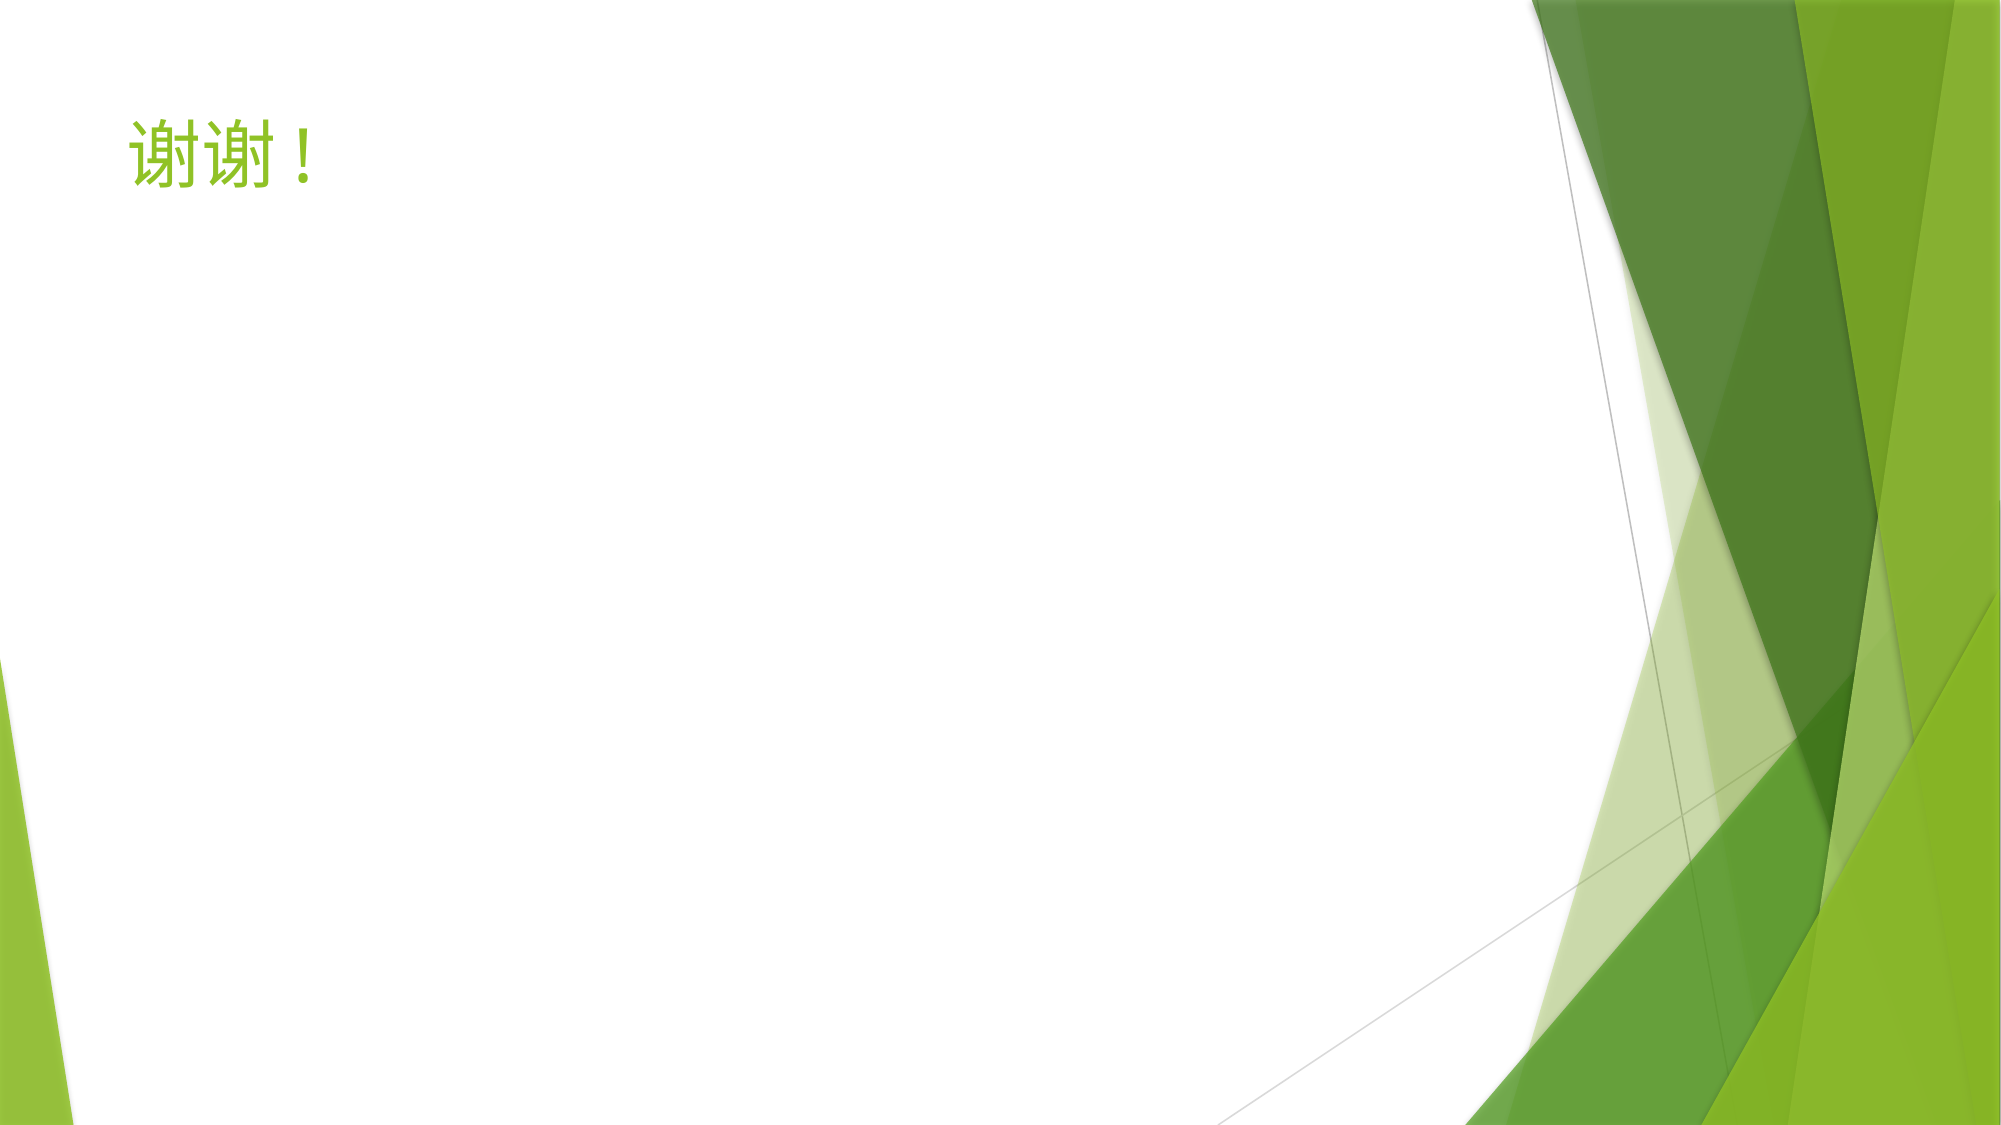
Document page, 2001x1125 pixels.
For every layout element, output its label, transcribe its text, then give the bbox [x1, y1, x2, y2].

title 谢谢! [111, 99, 1522, 317]
